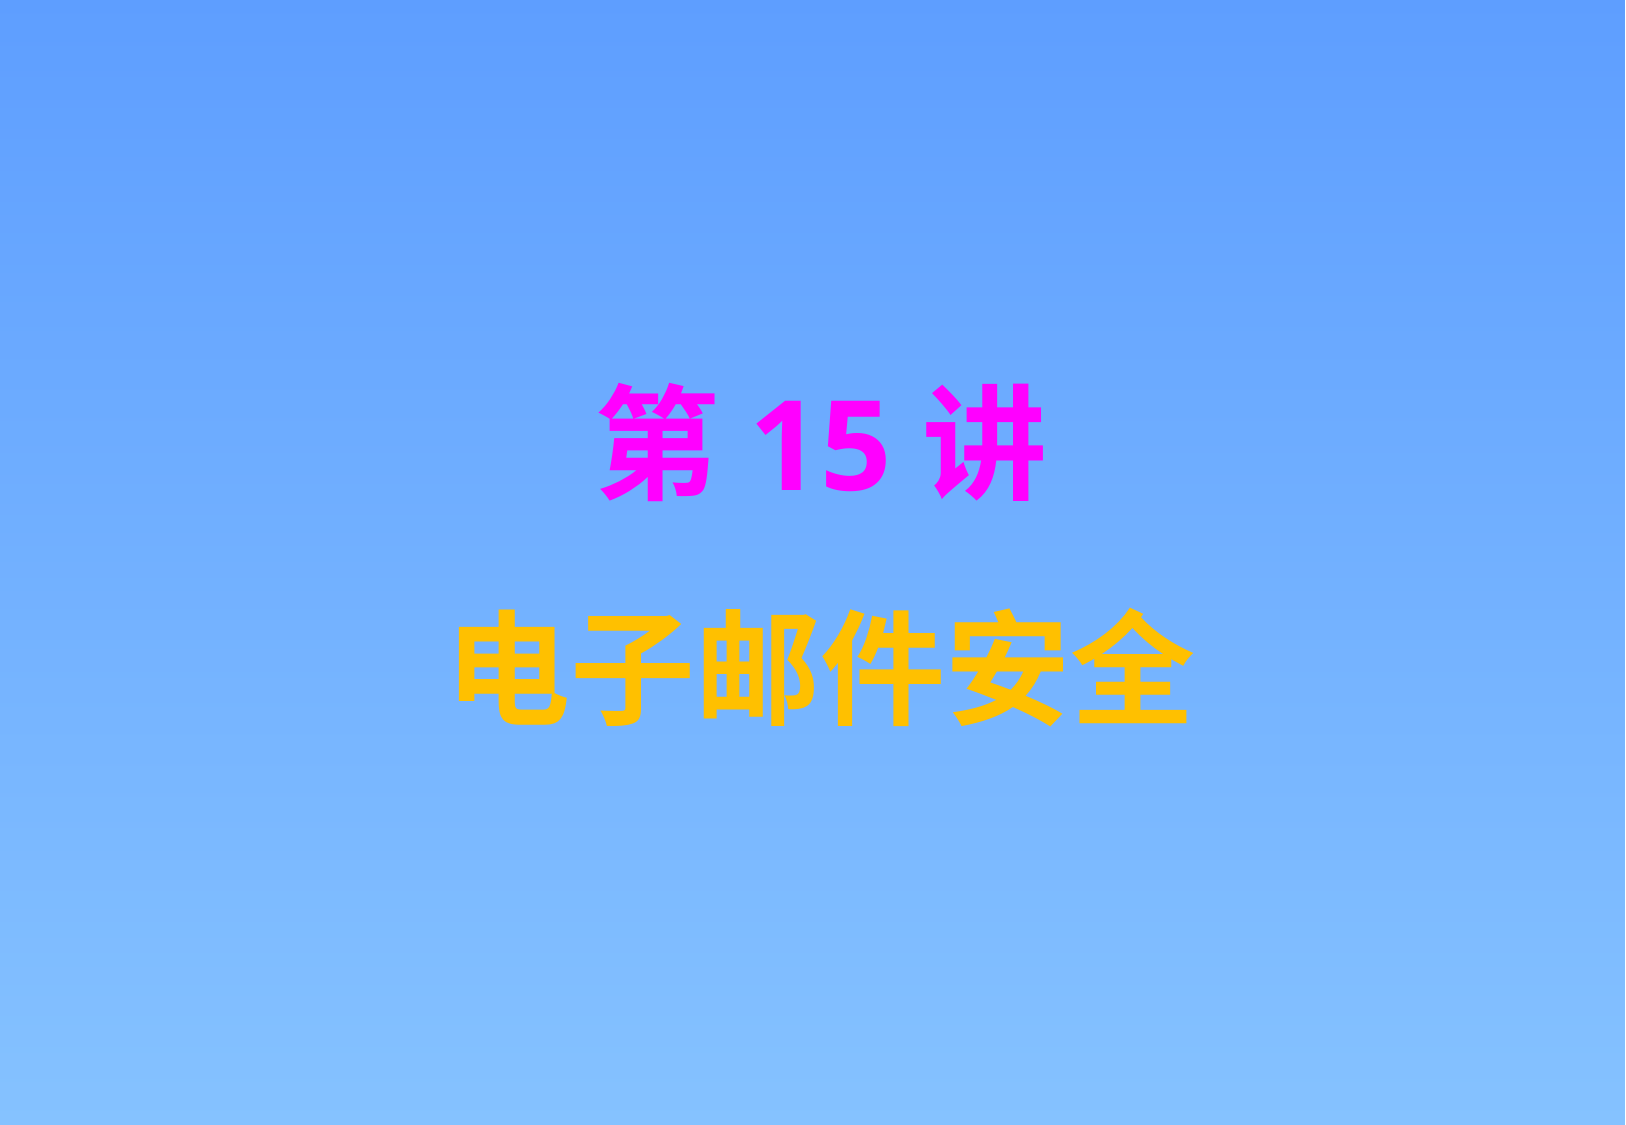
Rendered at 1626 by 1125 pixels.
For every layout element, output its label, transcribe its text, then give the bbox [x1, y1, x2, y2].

title 第15讲 电子邮件安全 [321, 290, 1321, 740]
